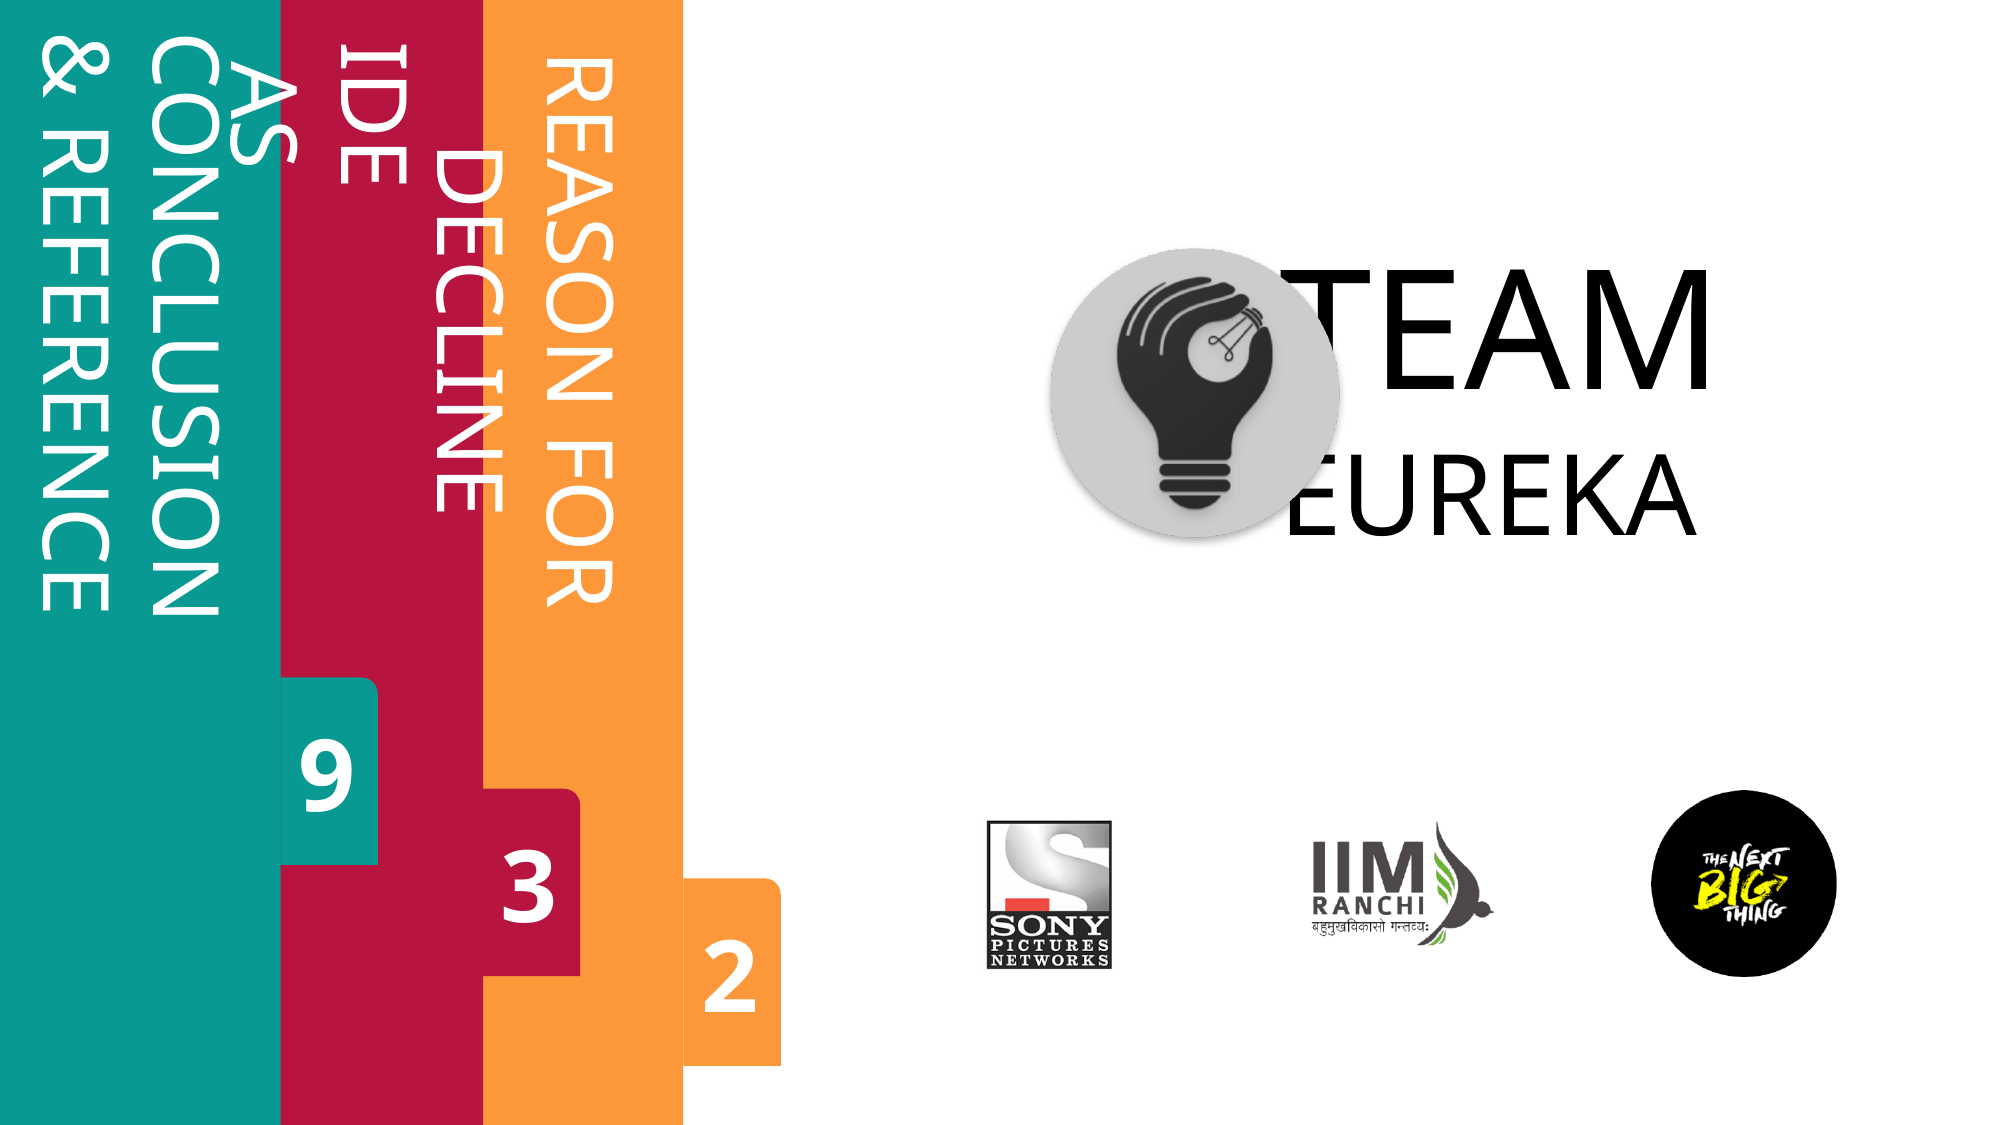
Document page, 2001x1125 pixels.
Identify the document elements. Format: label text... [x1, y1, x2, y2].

picture [1651, 790, 1837, 977]
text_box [0, 0, 378, 1125]
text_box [378, 0, 581, 1125]
picture [1285, 794, 1517, 988]
text_box TEAM EUREKA [1264, 215, 1738, 566]
picture [949, 795, 1148, 994]
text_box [581, 0, 781, 1125]
picture [1036, 235, 1352, 550]
